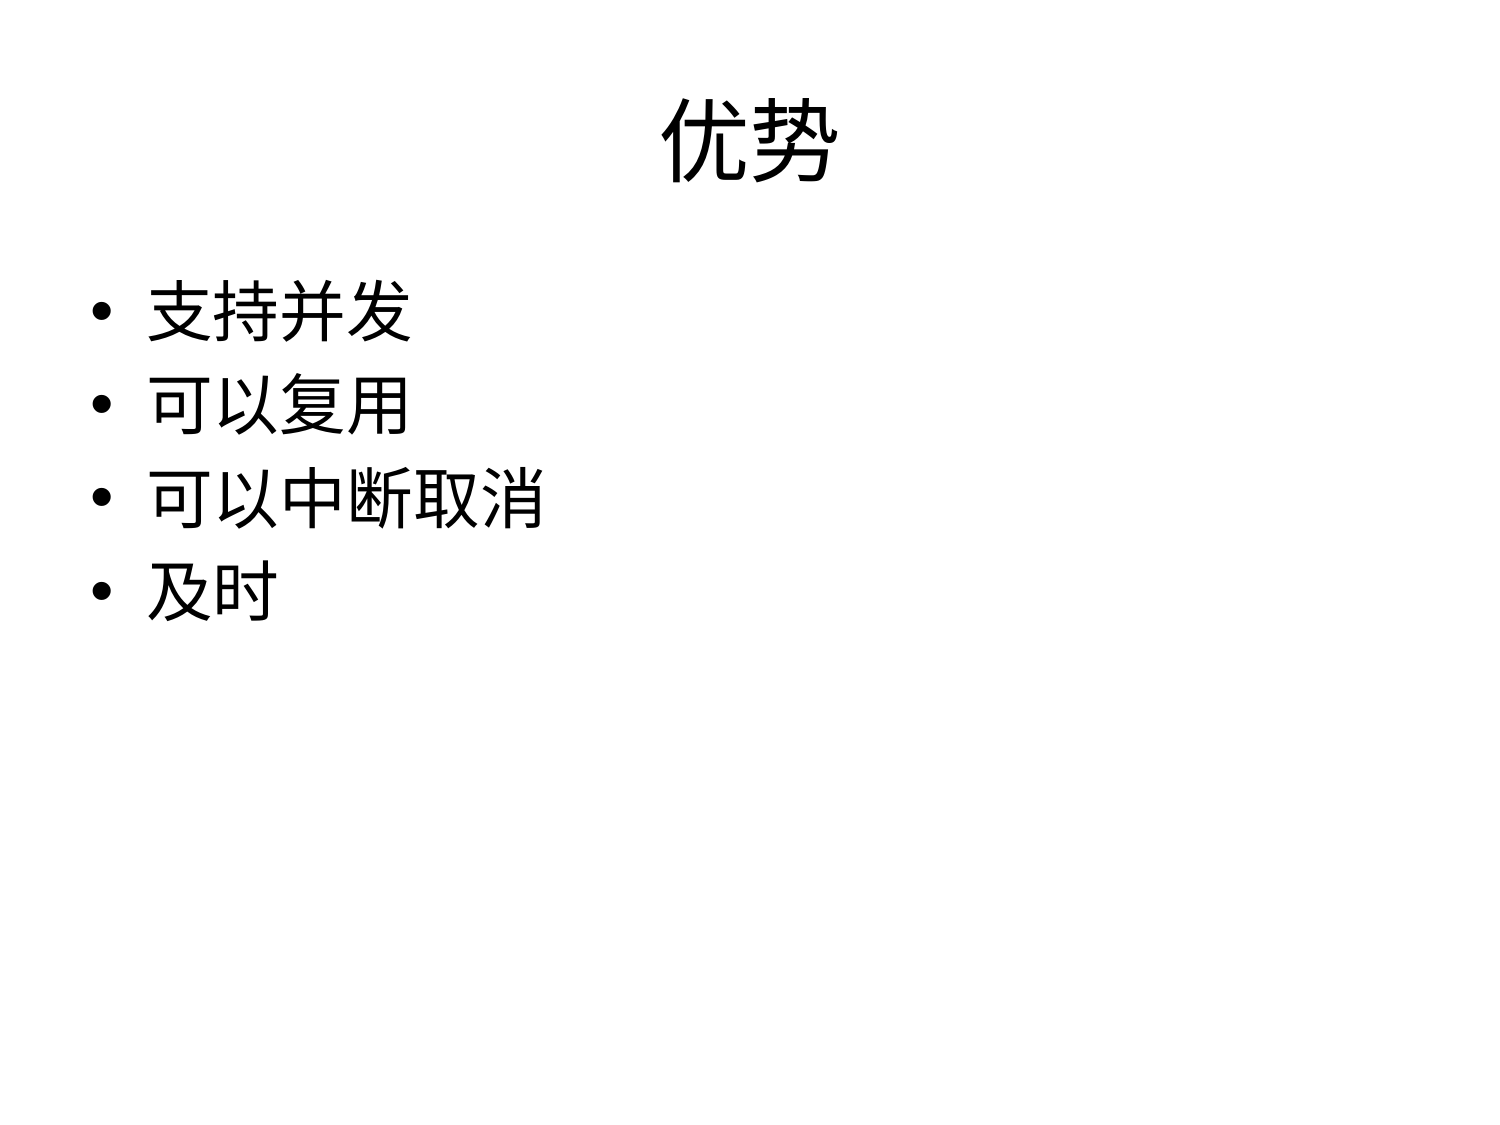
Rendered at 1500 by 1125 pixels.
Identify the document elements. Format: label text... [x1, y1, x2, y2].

list 支持并发 可以复用 可以中断取消 及时 [75, 262, 1425, 1005]
title 优势 [75, 45, 1425, 233]
